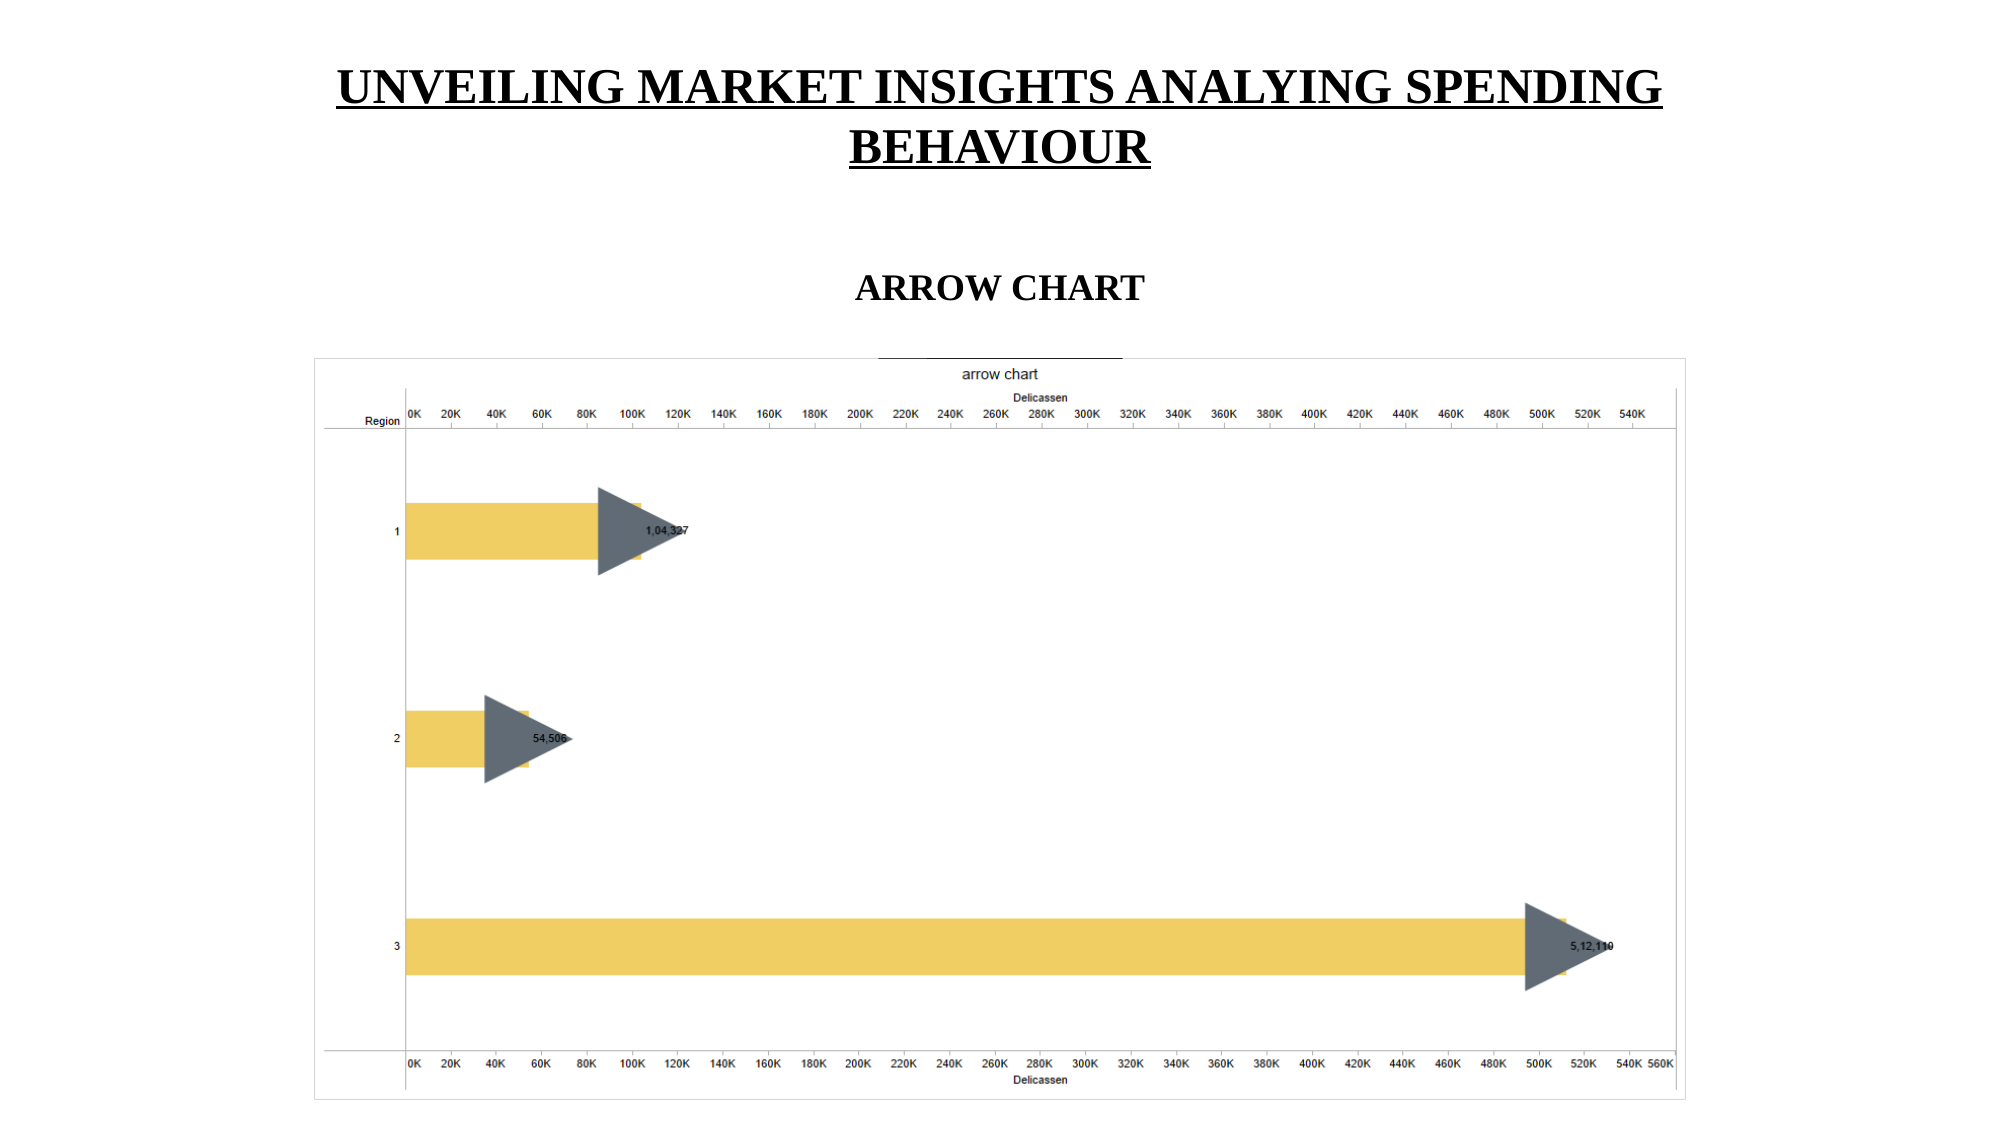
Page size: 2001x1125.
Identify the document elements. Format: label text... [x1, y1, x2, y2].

text_box ARROW CHART [825, 255, 1175, 358]
text_box UNVEILING MARKET INSIGHTS ANALYING SPENDING BEHAVIOUR [291, 45, 1709, 181]
picture [308, 358, 1692, 1106]
